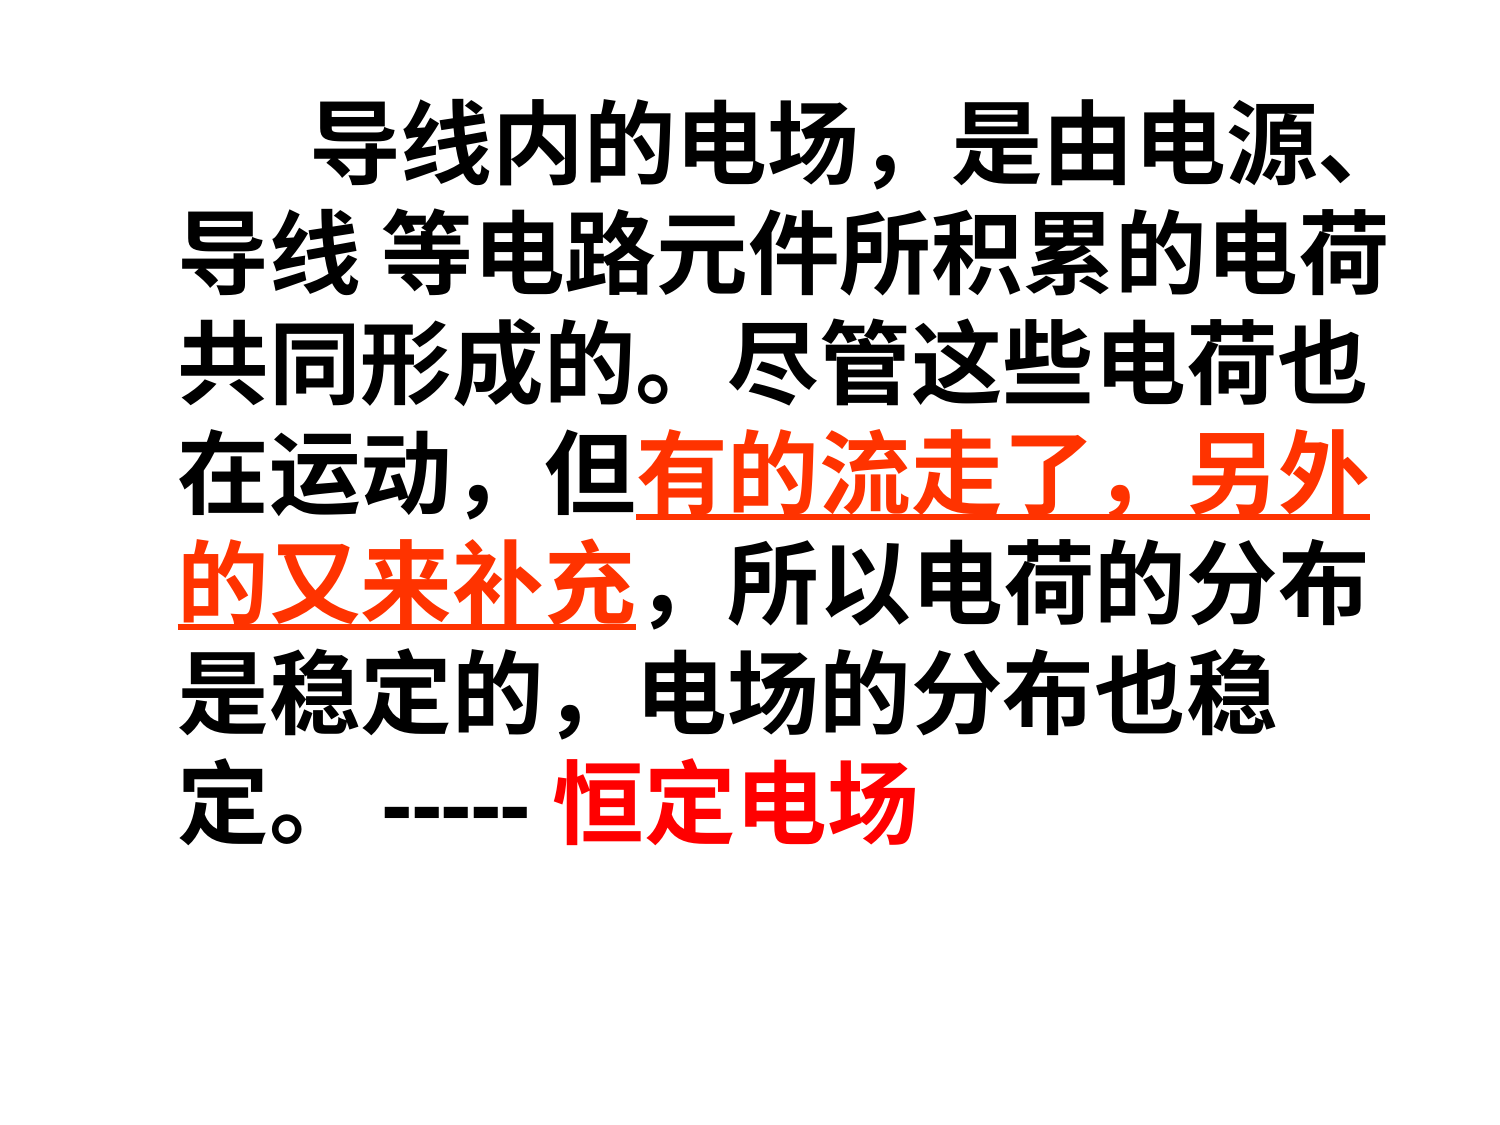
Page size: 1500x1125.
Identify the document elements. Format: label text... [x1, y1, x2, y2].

list 导线内的电场，是由电源、导线 等电路元件所积累的电荷共同形成的。尽管这些电荷也在运动，但有的流走了，另外的又来补充，所以电荷的分布是稳定的，电场的分布也稳定。-----恒定电场 [106, 78, 1407, 1047]
